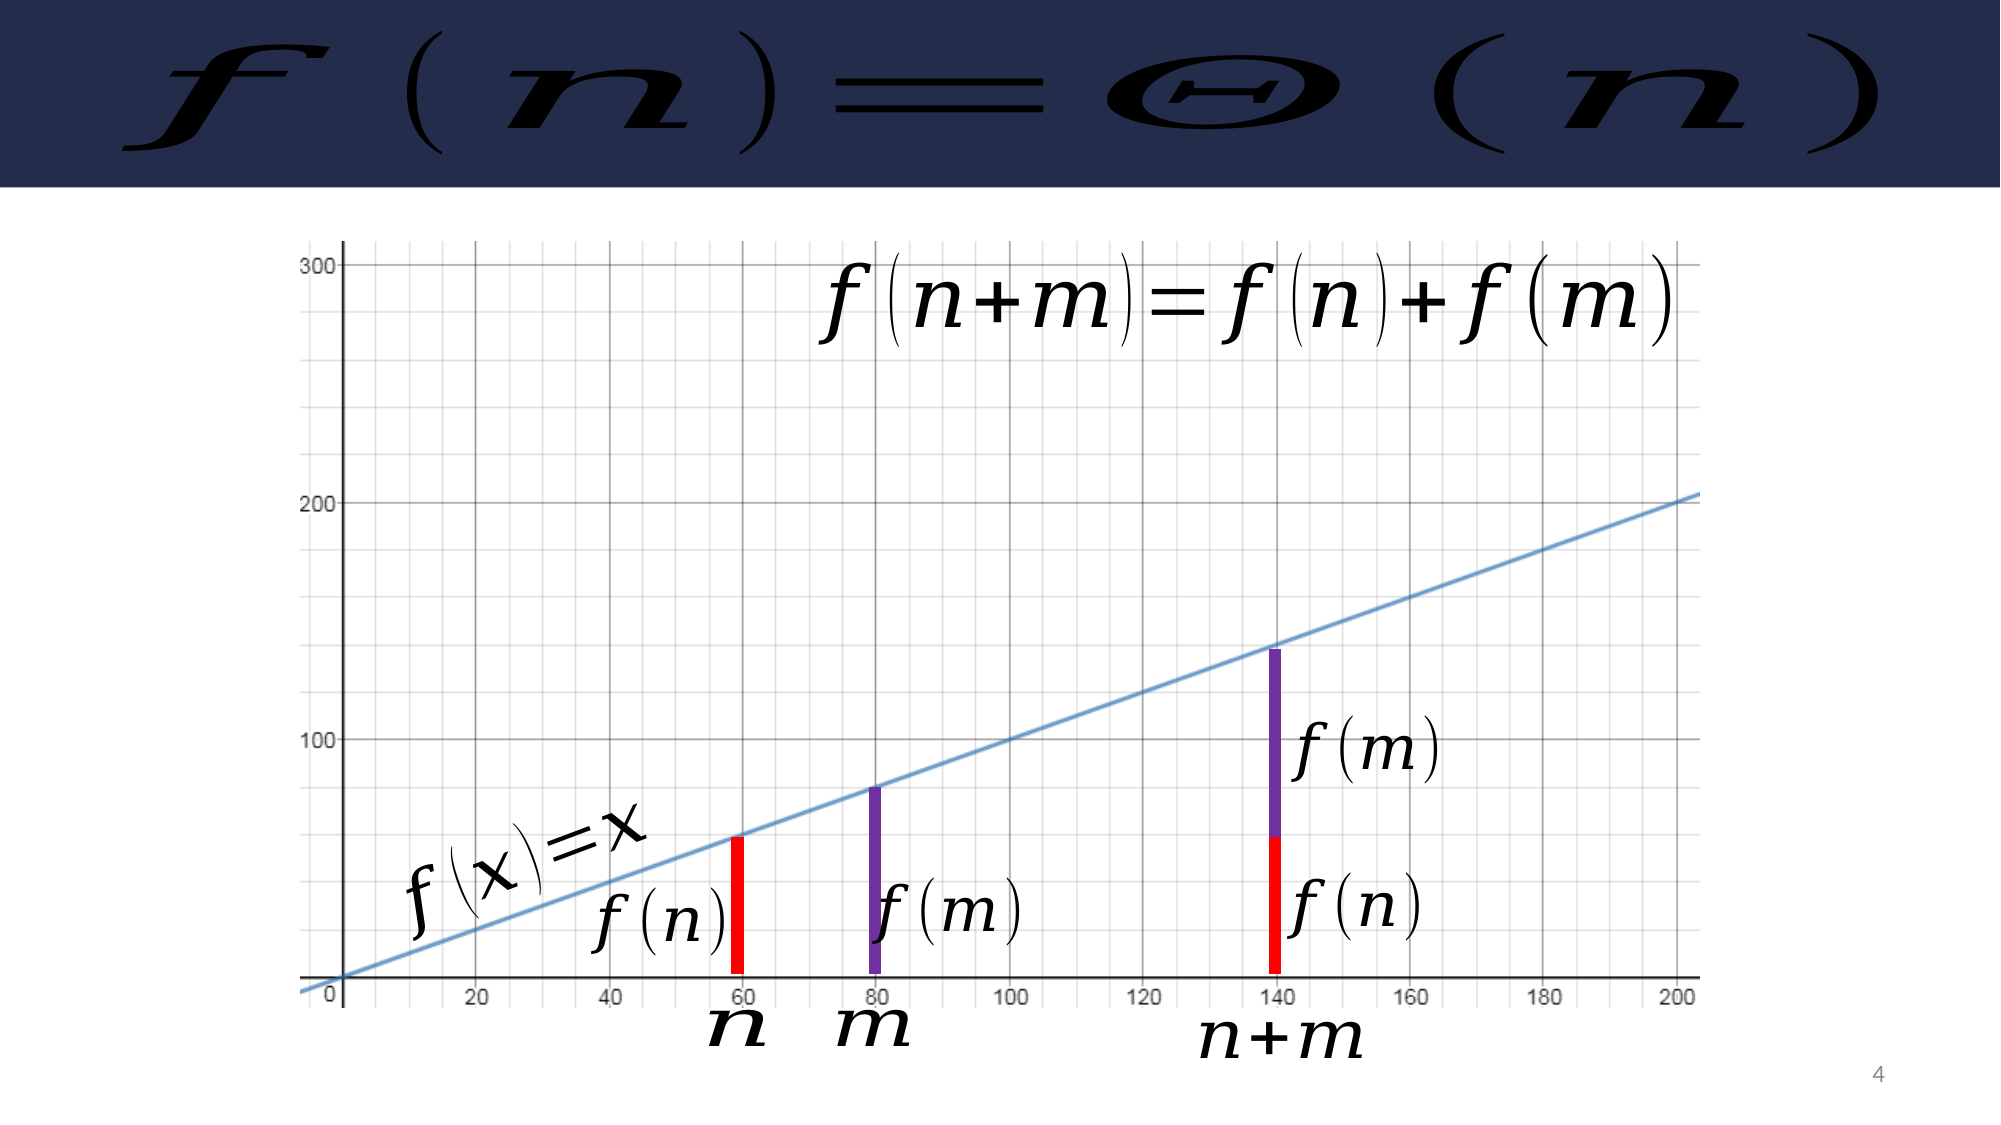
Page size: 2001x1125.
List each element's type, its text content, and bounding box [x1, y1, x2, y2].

slide_number 4 [1433, 1042, 1900, 1103]
picture [299, 241, 1701, 1008]
